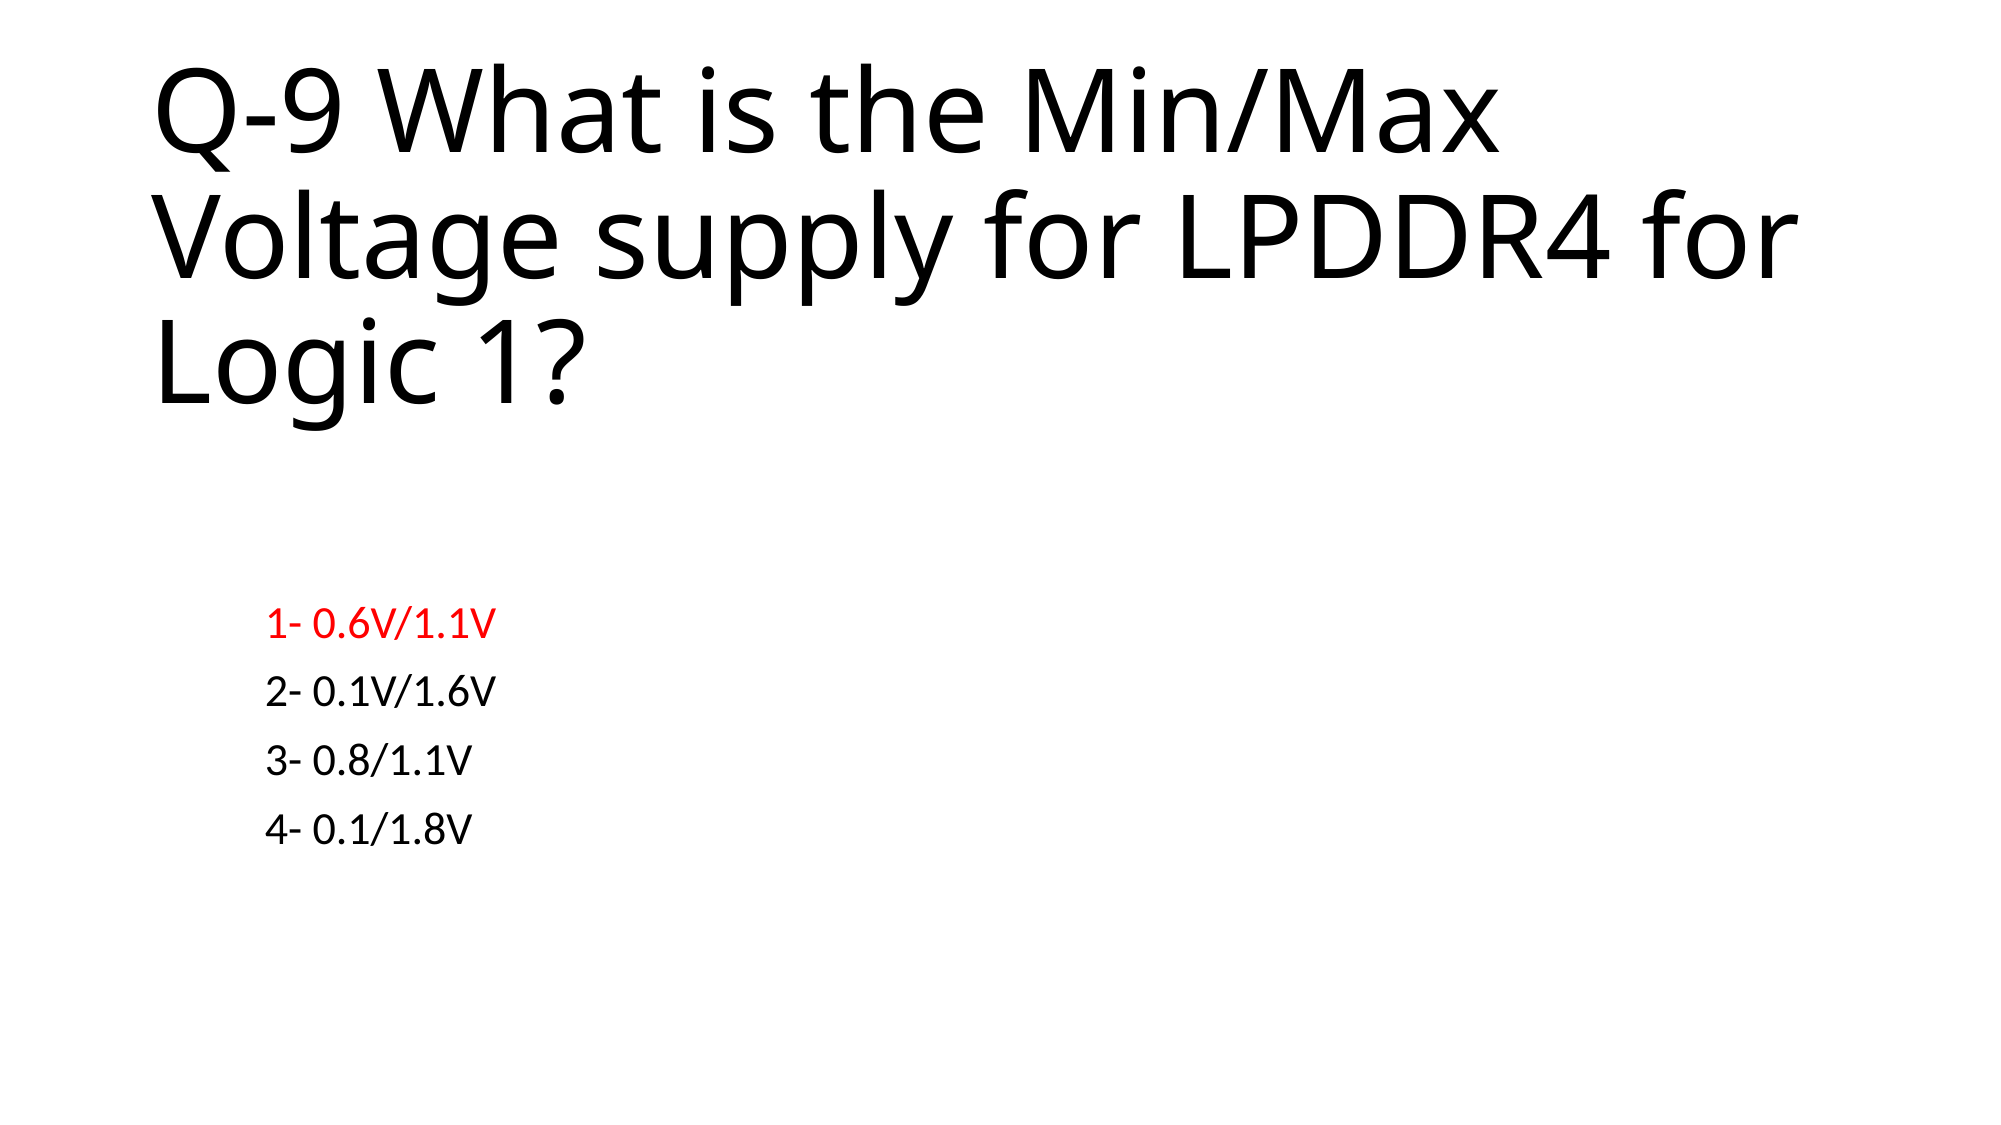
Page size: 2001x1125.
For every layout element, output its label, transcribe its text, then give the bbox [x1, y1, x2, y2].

title Q-9 What is the Min/Max Voltage supply for LPDDR4 for Logic 1? [136, 44, 1823, 437]
subtitle 1- 0.6V/1.1V 2- 0.1V/1.6V 3- 0.8/1.1V 4- 0.1/1.8V [249, 590, 1750, 863]
